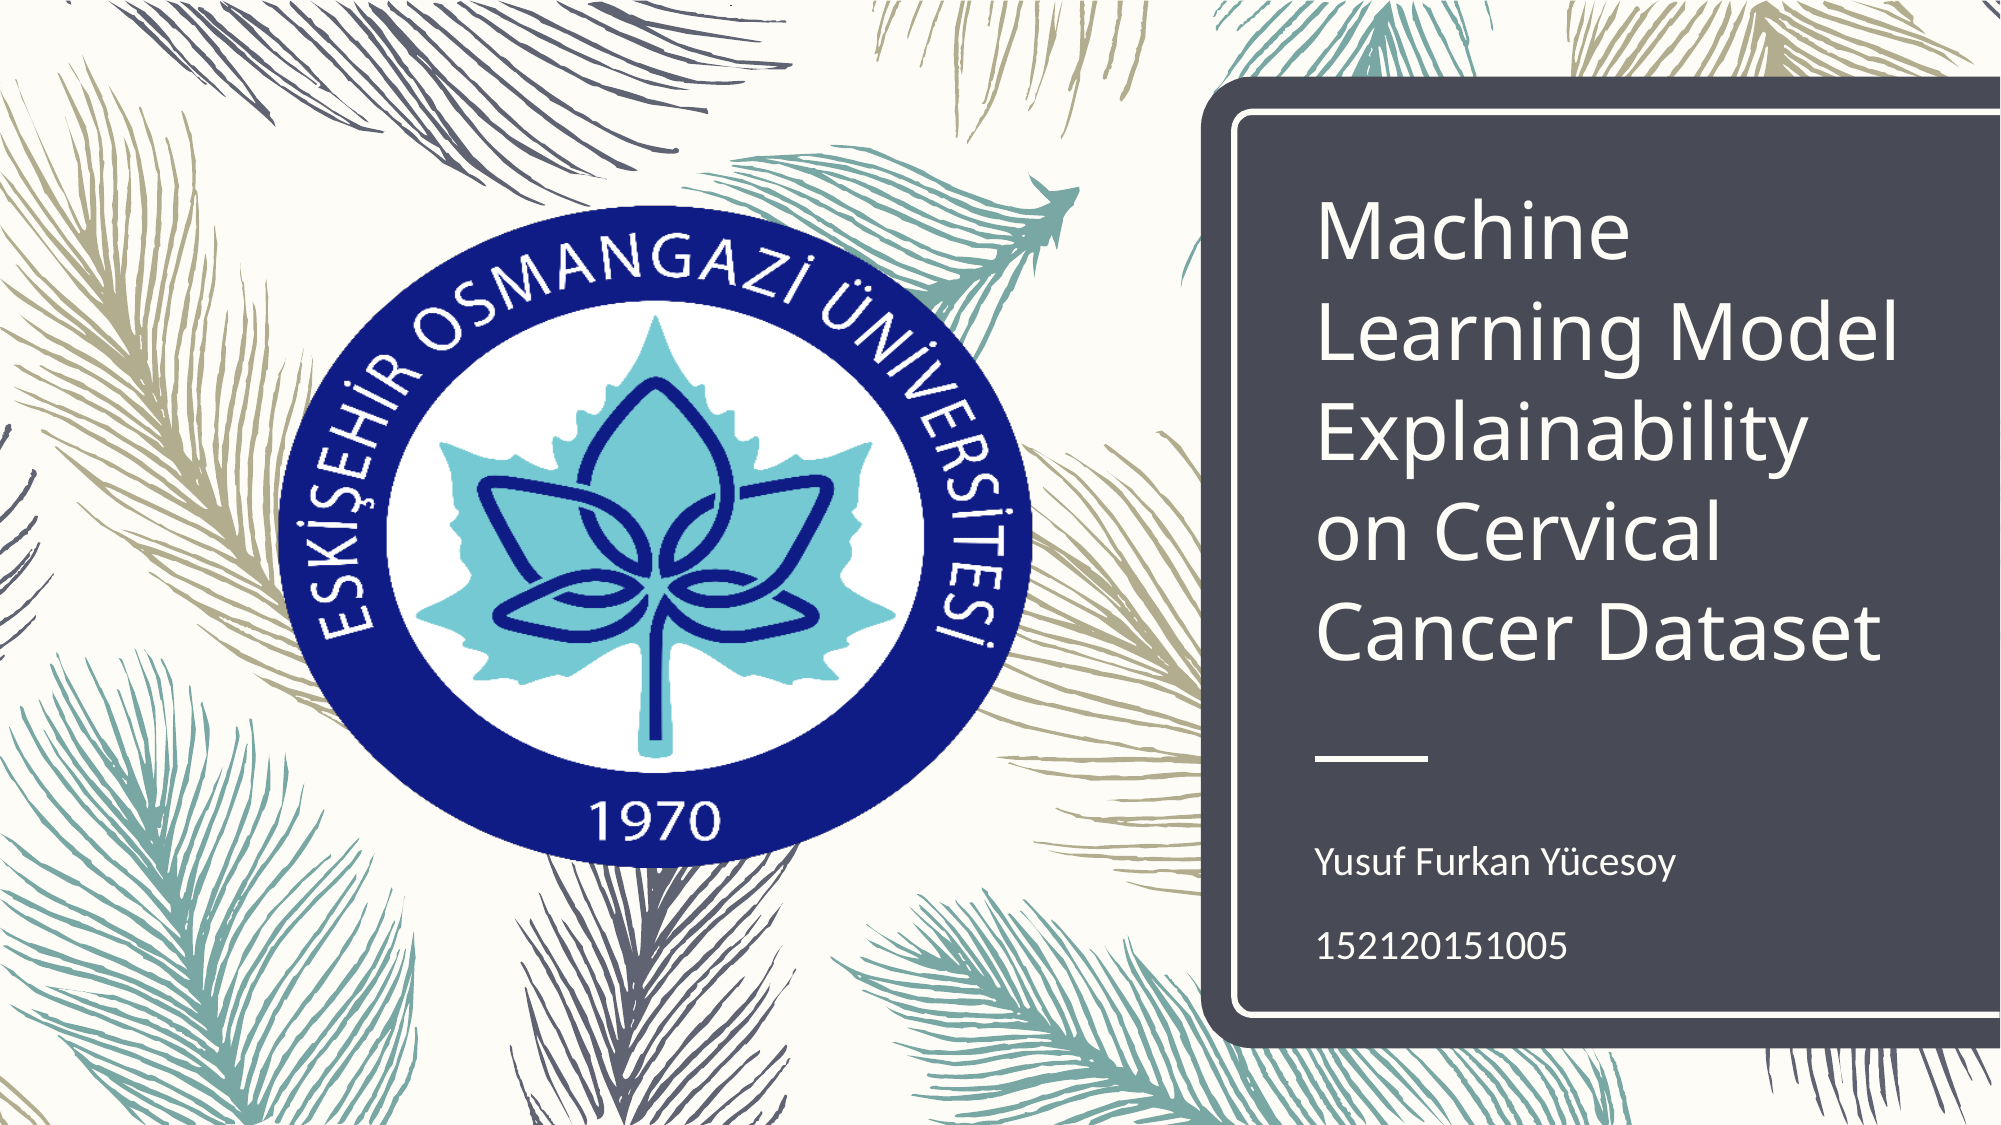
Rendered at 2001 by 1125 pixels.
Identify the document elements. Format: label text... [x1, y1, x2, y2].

picture [267, 199, 1044, 868]
subtitle Yusuf Furkan Yücesoy 152120151005 [1299, 811, 1922, 982]
title Machine Learning Model Explainability on Cervical Cancer Dataset [1299, 167, 1922, 718]
